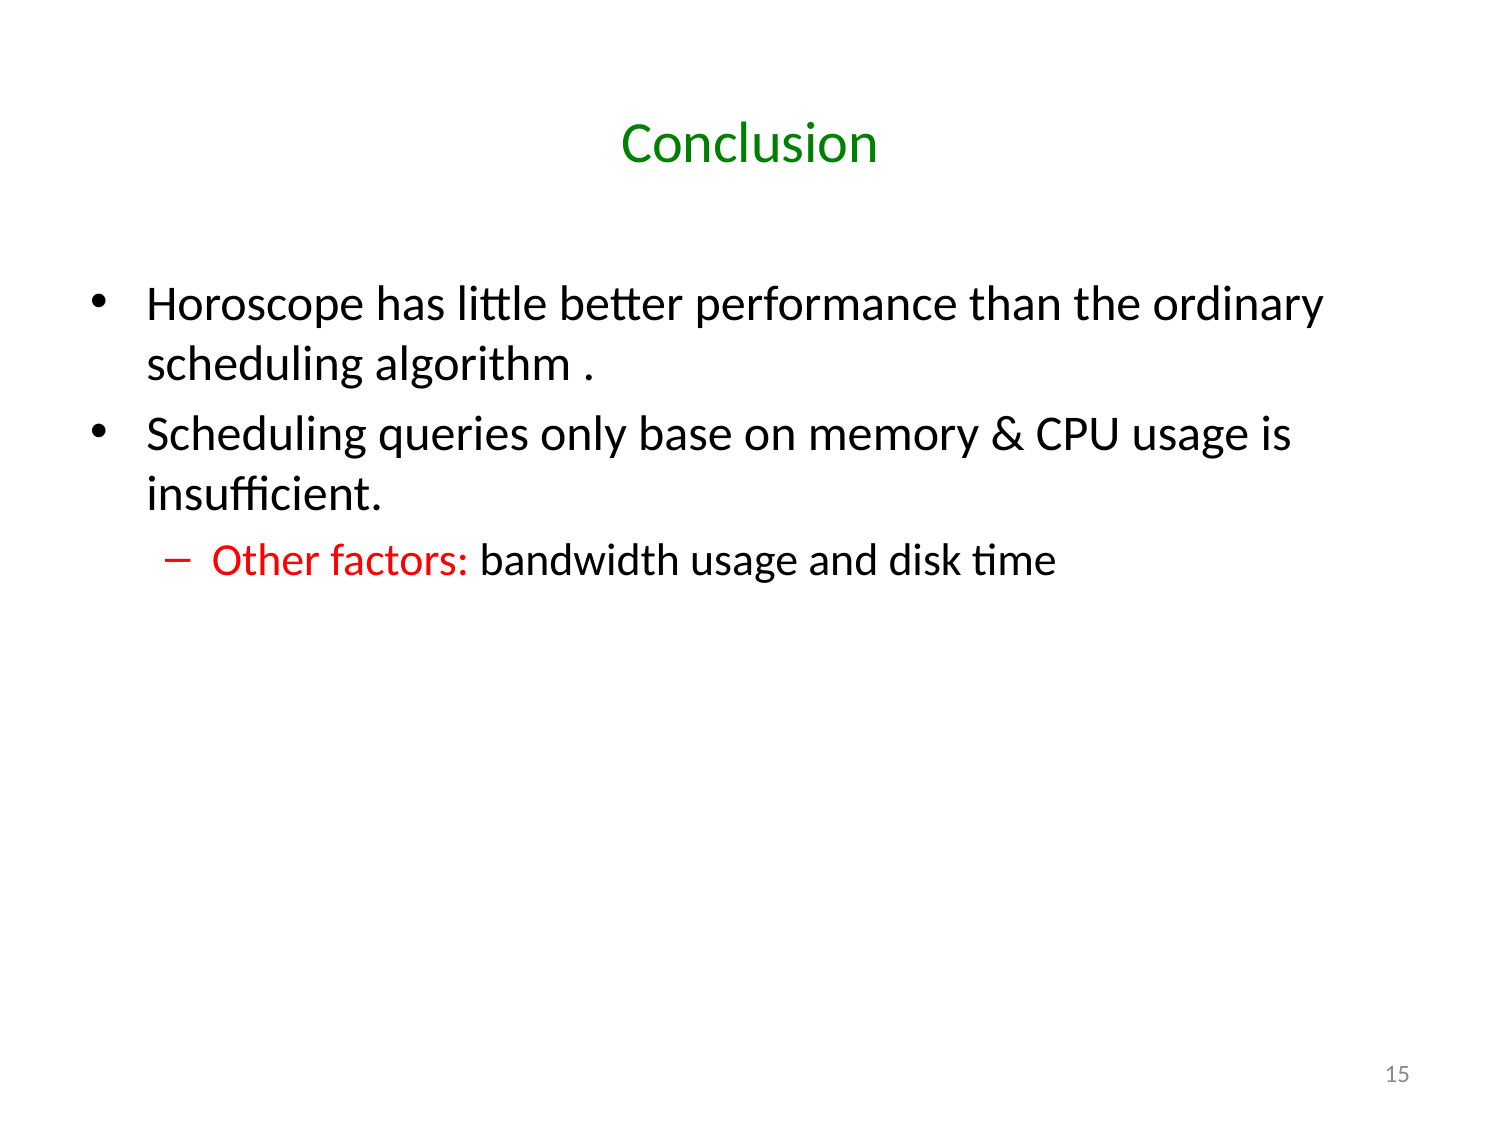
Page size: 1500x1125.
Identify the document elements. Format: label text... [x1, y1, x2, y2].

slide_number 15 [1074, 1042, 1425, 1103]
list Horoscope has little better performance than the ordinary scheduling algorithm . Scheduling queries only base on memory & CPU usage is insufficient. Other factors: bandwidth usage and disk time [75, 262, 1425, 1005]
title Conclusion [75, 45, 1425, 233]
